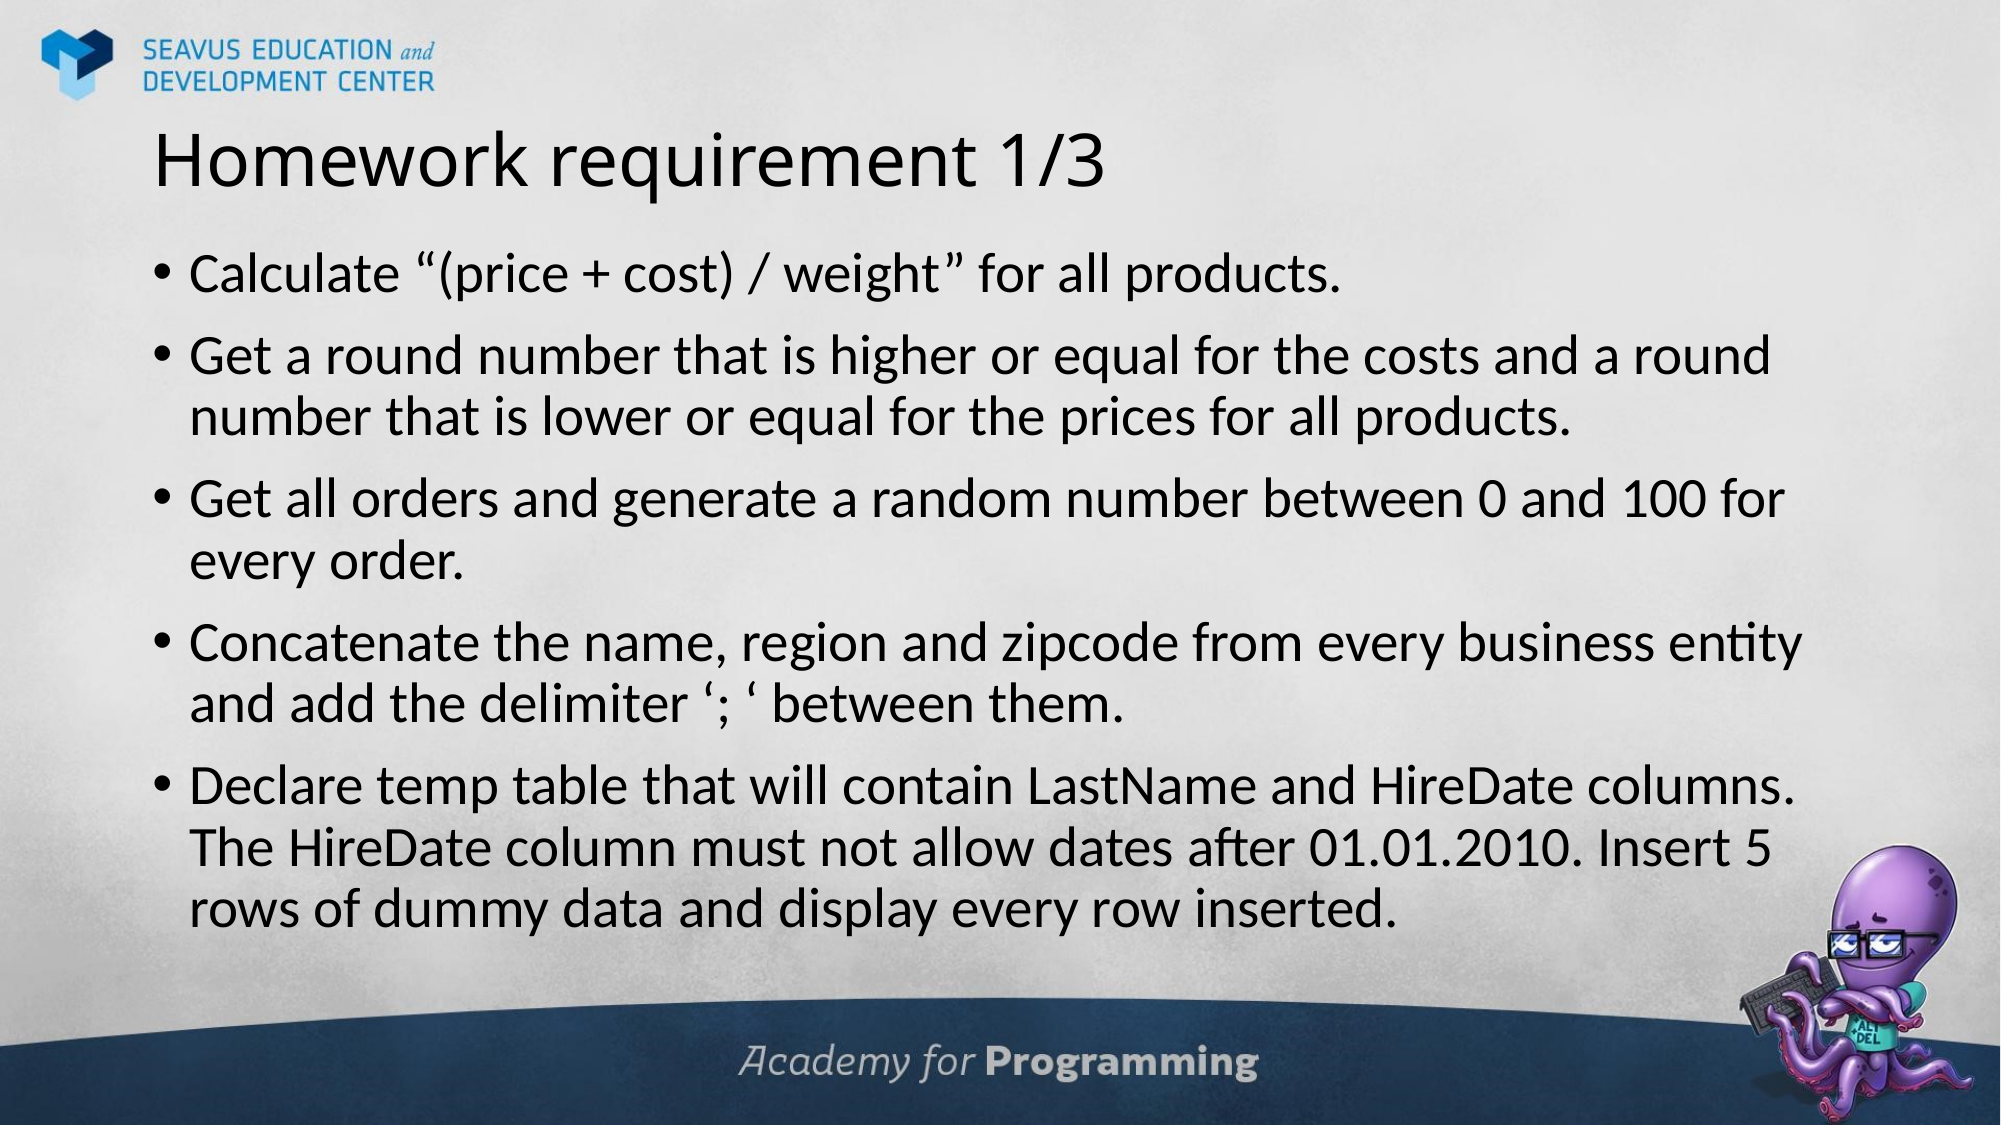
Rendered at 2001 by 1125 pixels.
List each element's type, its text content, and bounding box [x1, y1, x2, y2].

list Calculate “(price + cost) / weight” for all products. Get a round number that is higher or equal for the costs and a round number that is lower or equal for the prices for all products. Get all orders and generate a random number between 0 and 100 for every order. Concatenate the name, region and zipcode from every business entity and add the delimiter ‘; ‘ between them. Declare temp table that will contain LastName and HireDate columns. The HireDate column must not allow dates after 01.01.2010. Insert 5 rows of dummy data and display every row inserted. [137, 235, 1863, 950]
title Homework requirement 1/3 [137, 111, 1863, 215]
picture [0, 0, 2001, 1125]
